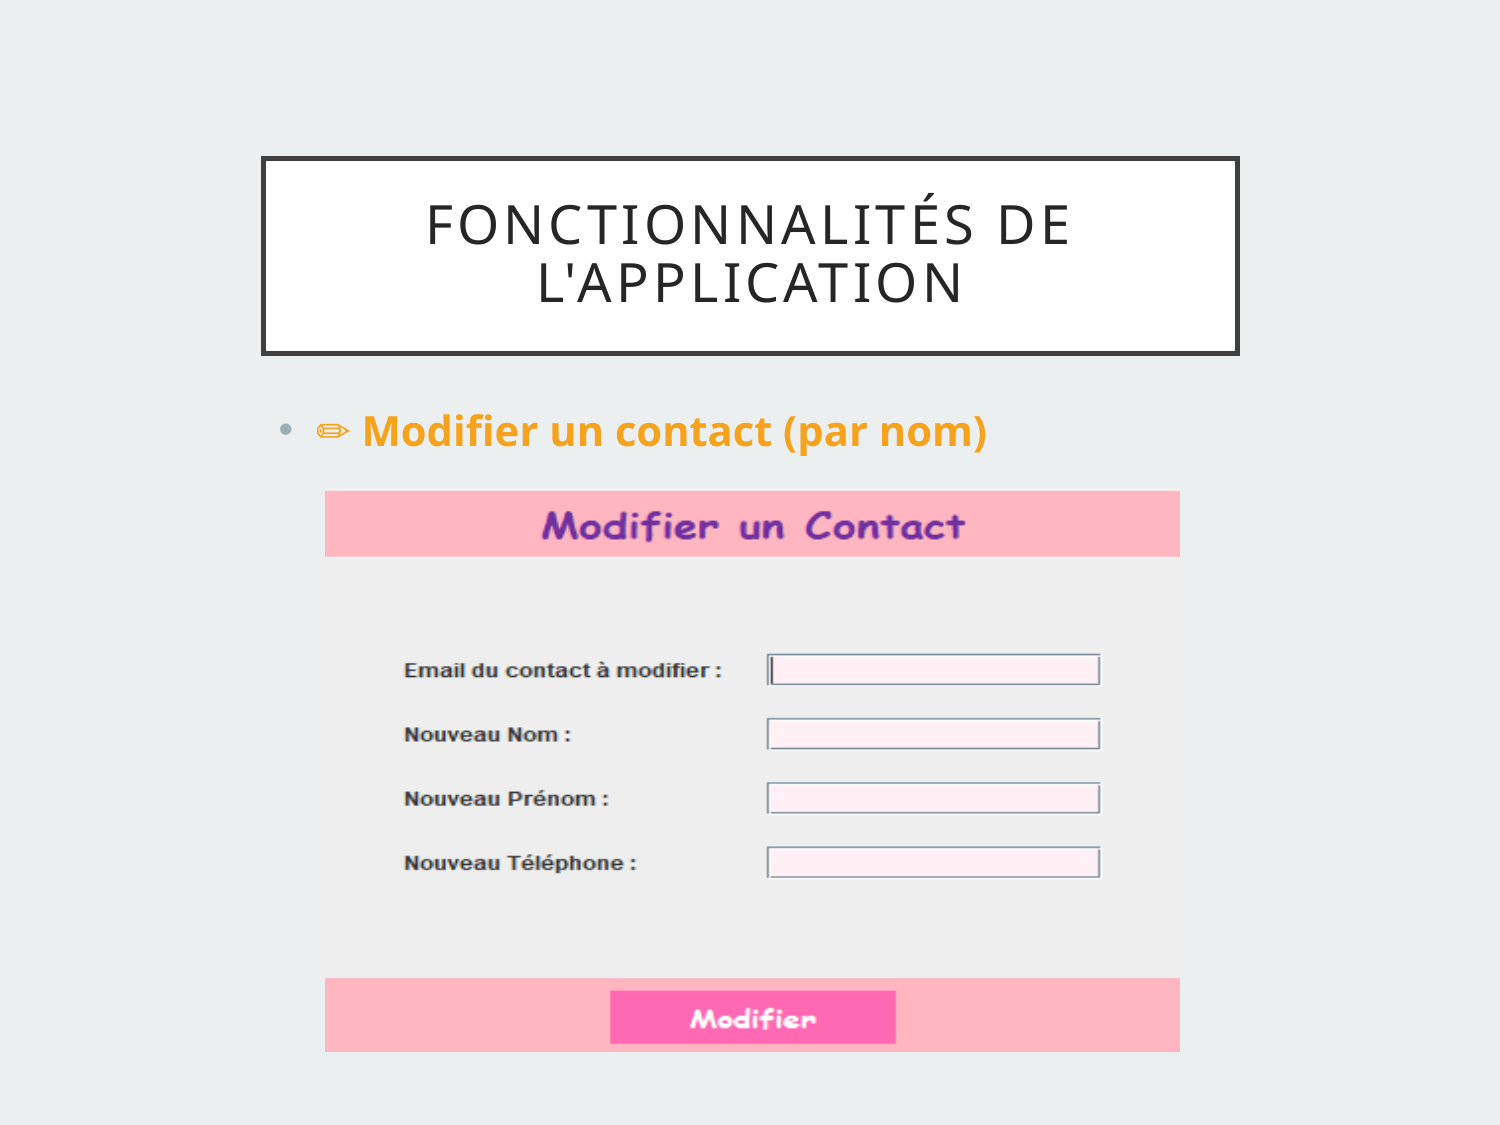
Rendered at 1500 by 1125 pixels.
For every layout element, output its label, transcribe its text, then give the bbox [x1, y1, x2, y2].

title Fonctionnalités de l'application [261, 156, 1240, 356]
picture [325, 488, 1180, 1052]
list ✏️ Modifier un contact (par nom) [263, 396, 1238, 942]
